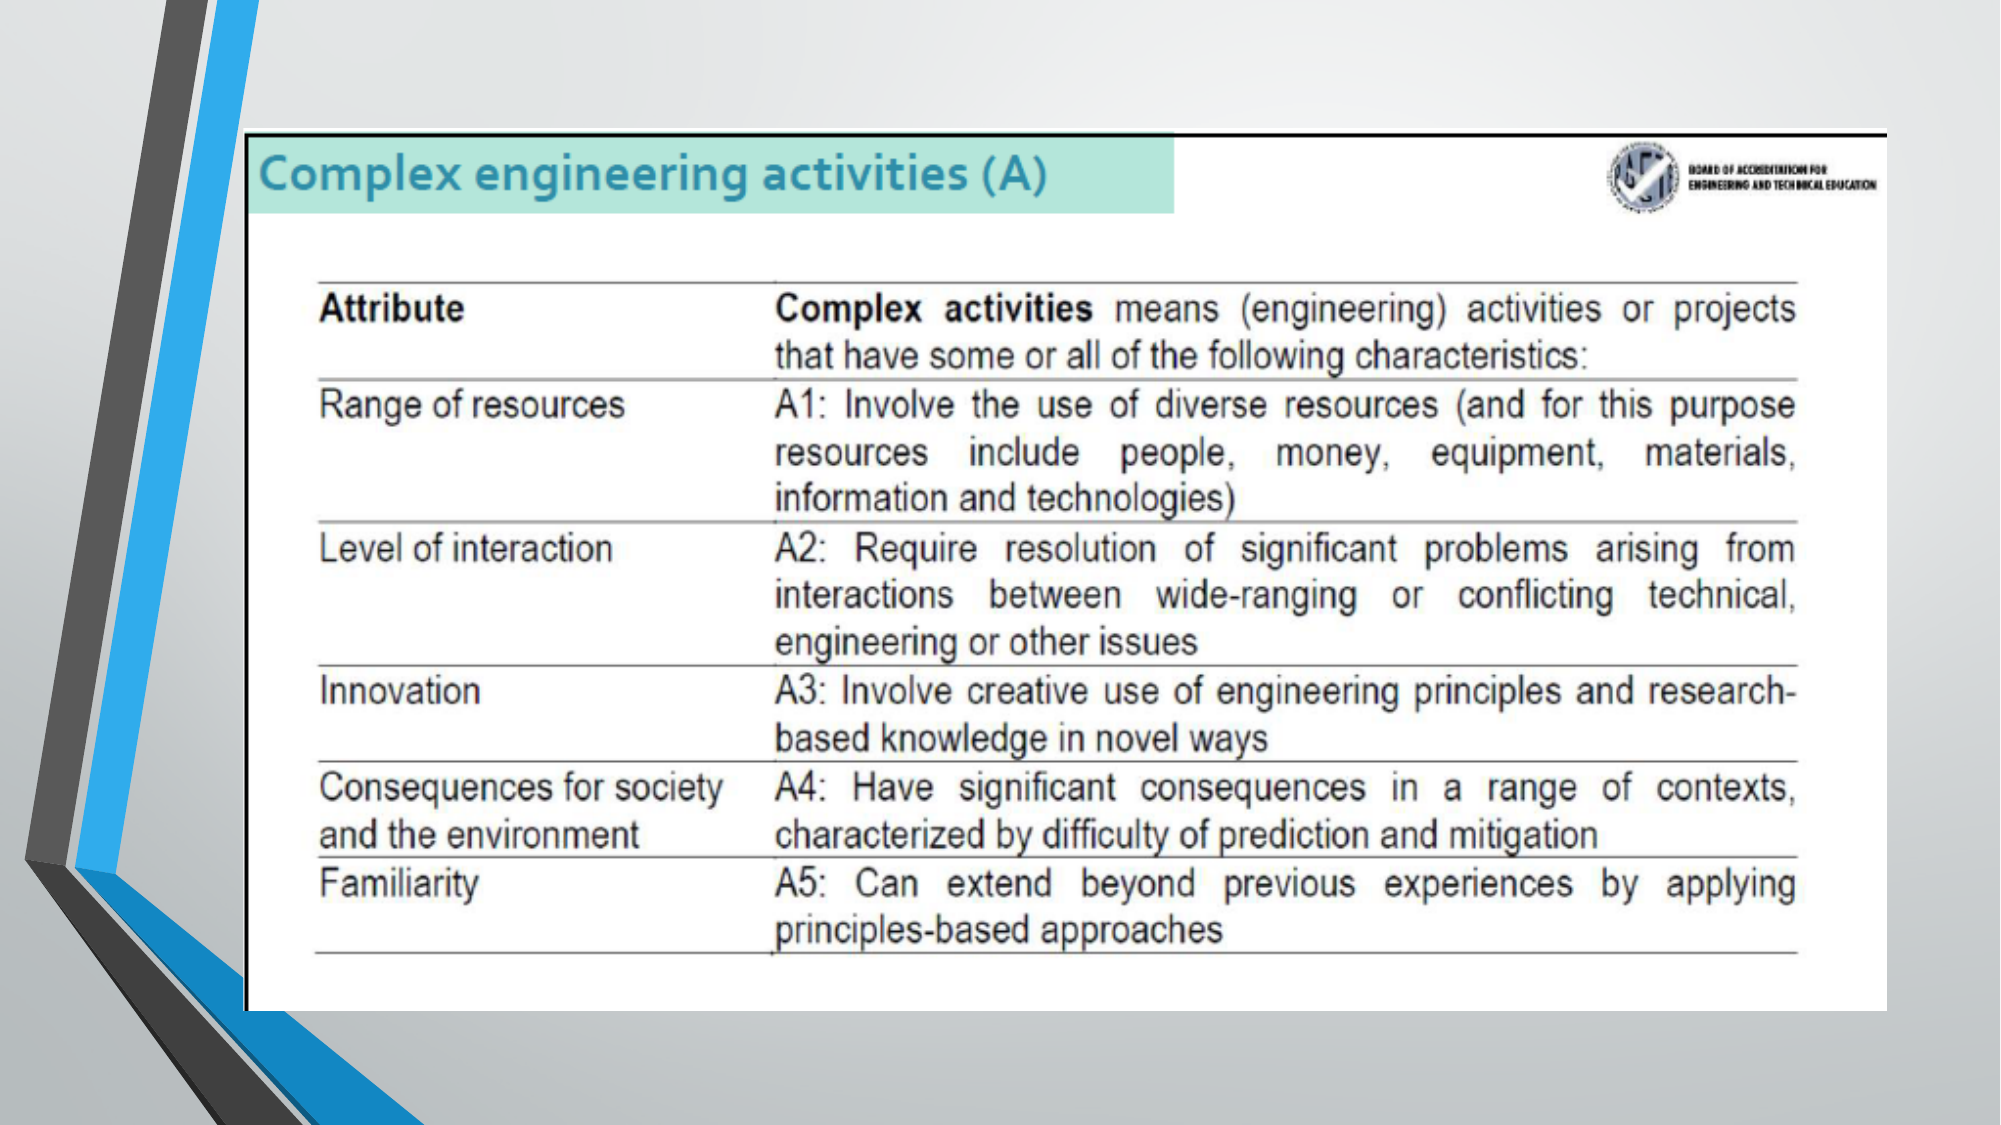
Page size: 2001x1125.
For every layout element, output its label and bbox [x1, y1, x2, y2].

picture [243, 128, 1888, 1011]
